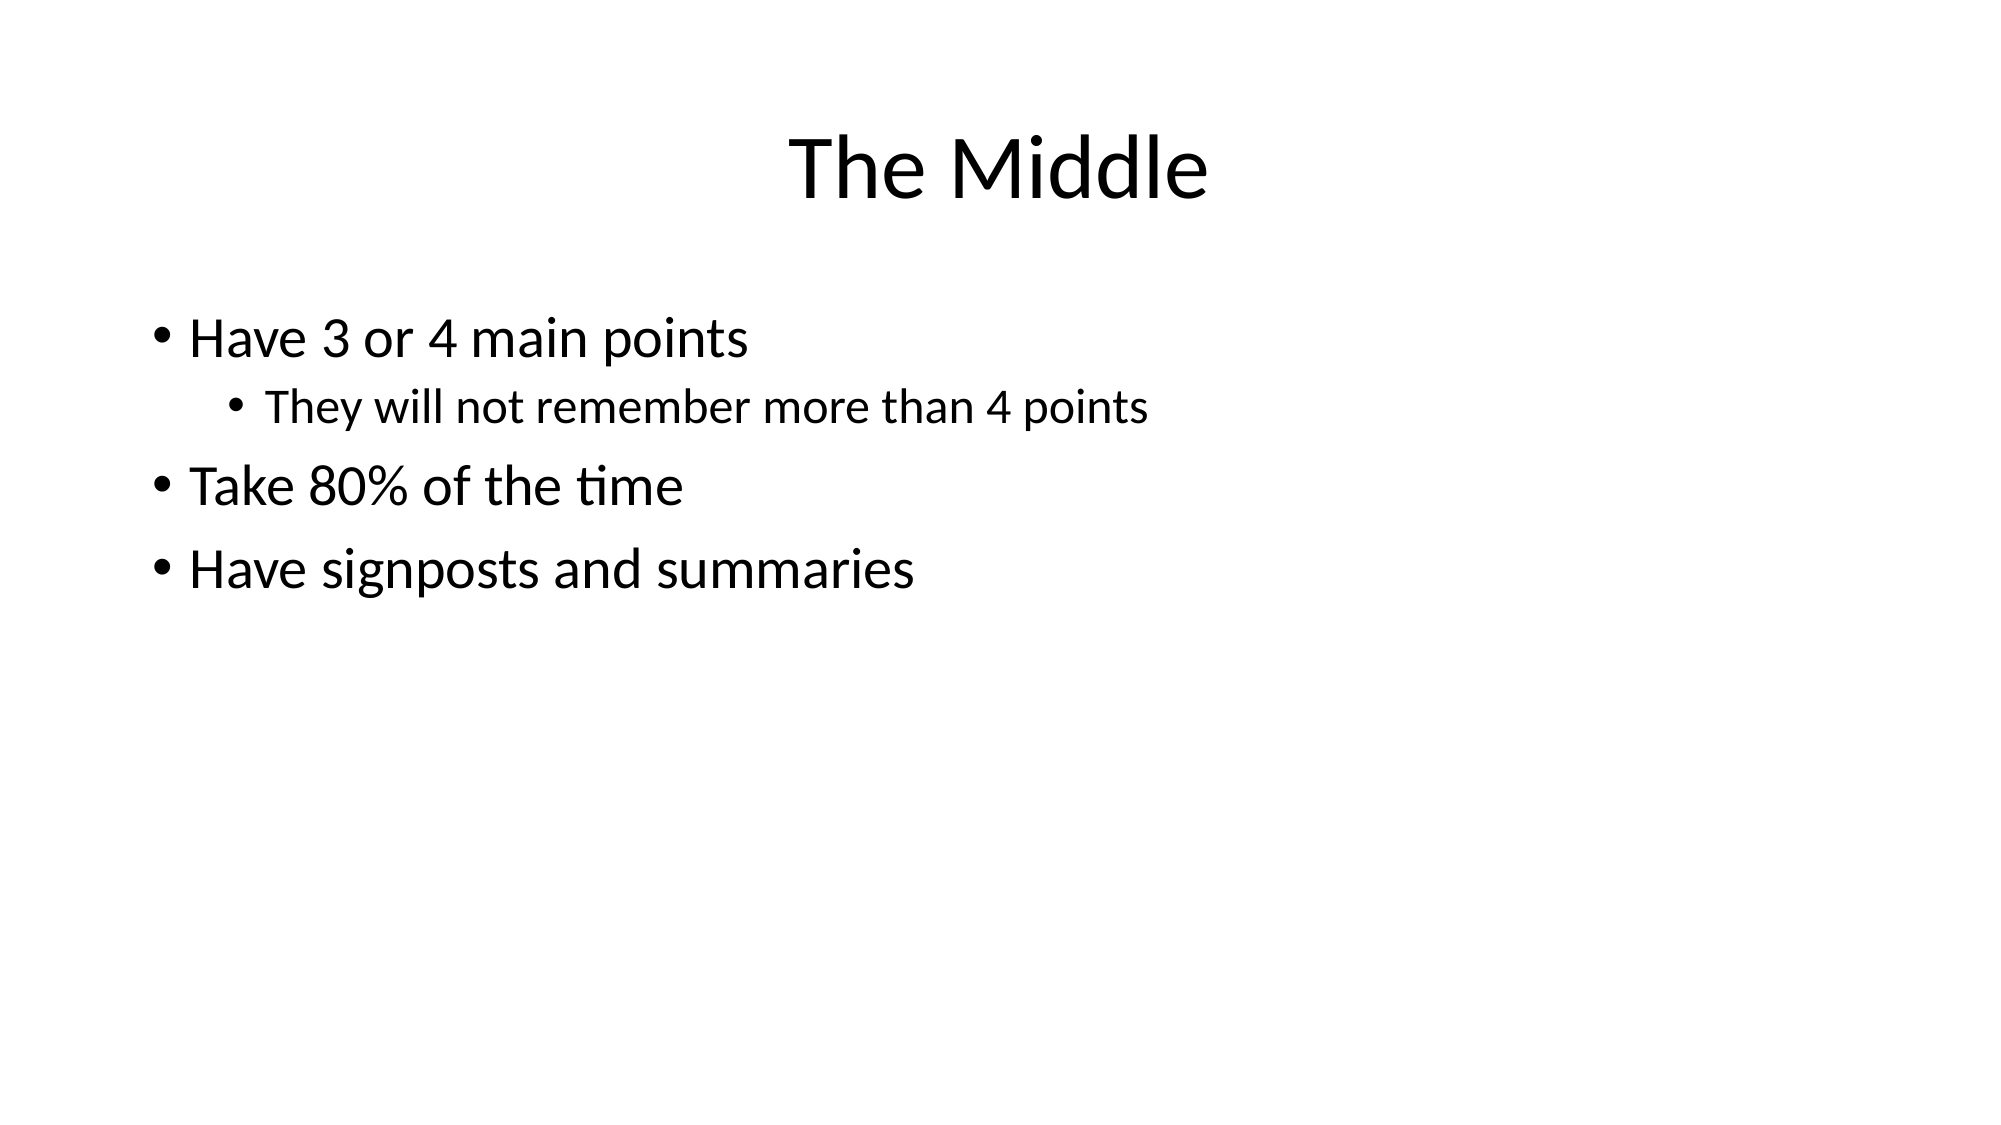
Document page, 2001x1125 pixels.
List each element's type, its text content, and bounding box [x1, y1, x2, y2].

list Have 3 or 4 main points They will not remember more than 4 points Take 80% of the time Have signposts and summaries [137, 299, 1863, 1014]
title The Middle [137, 59, 1863, 278]
